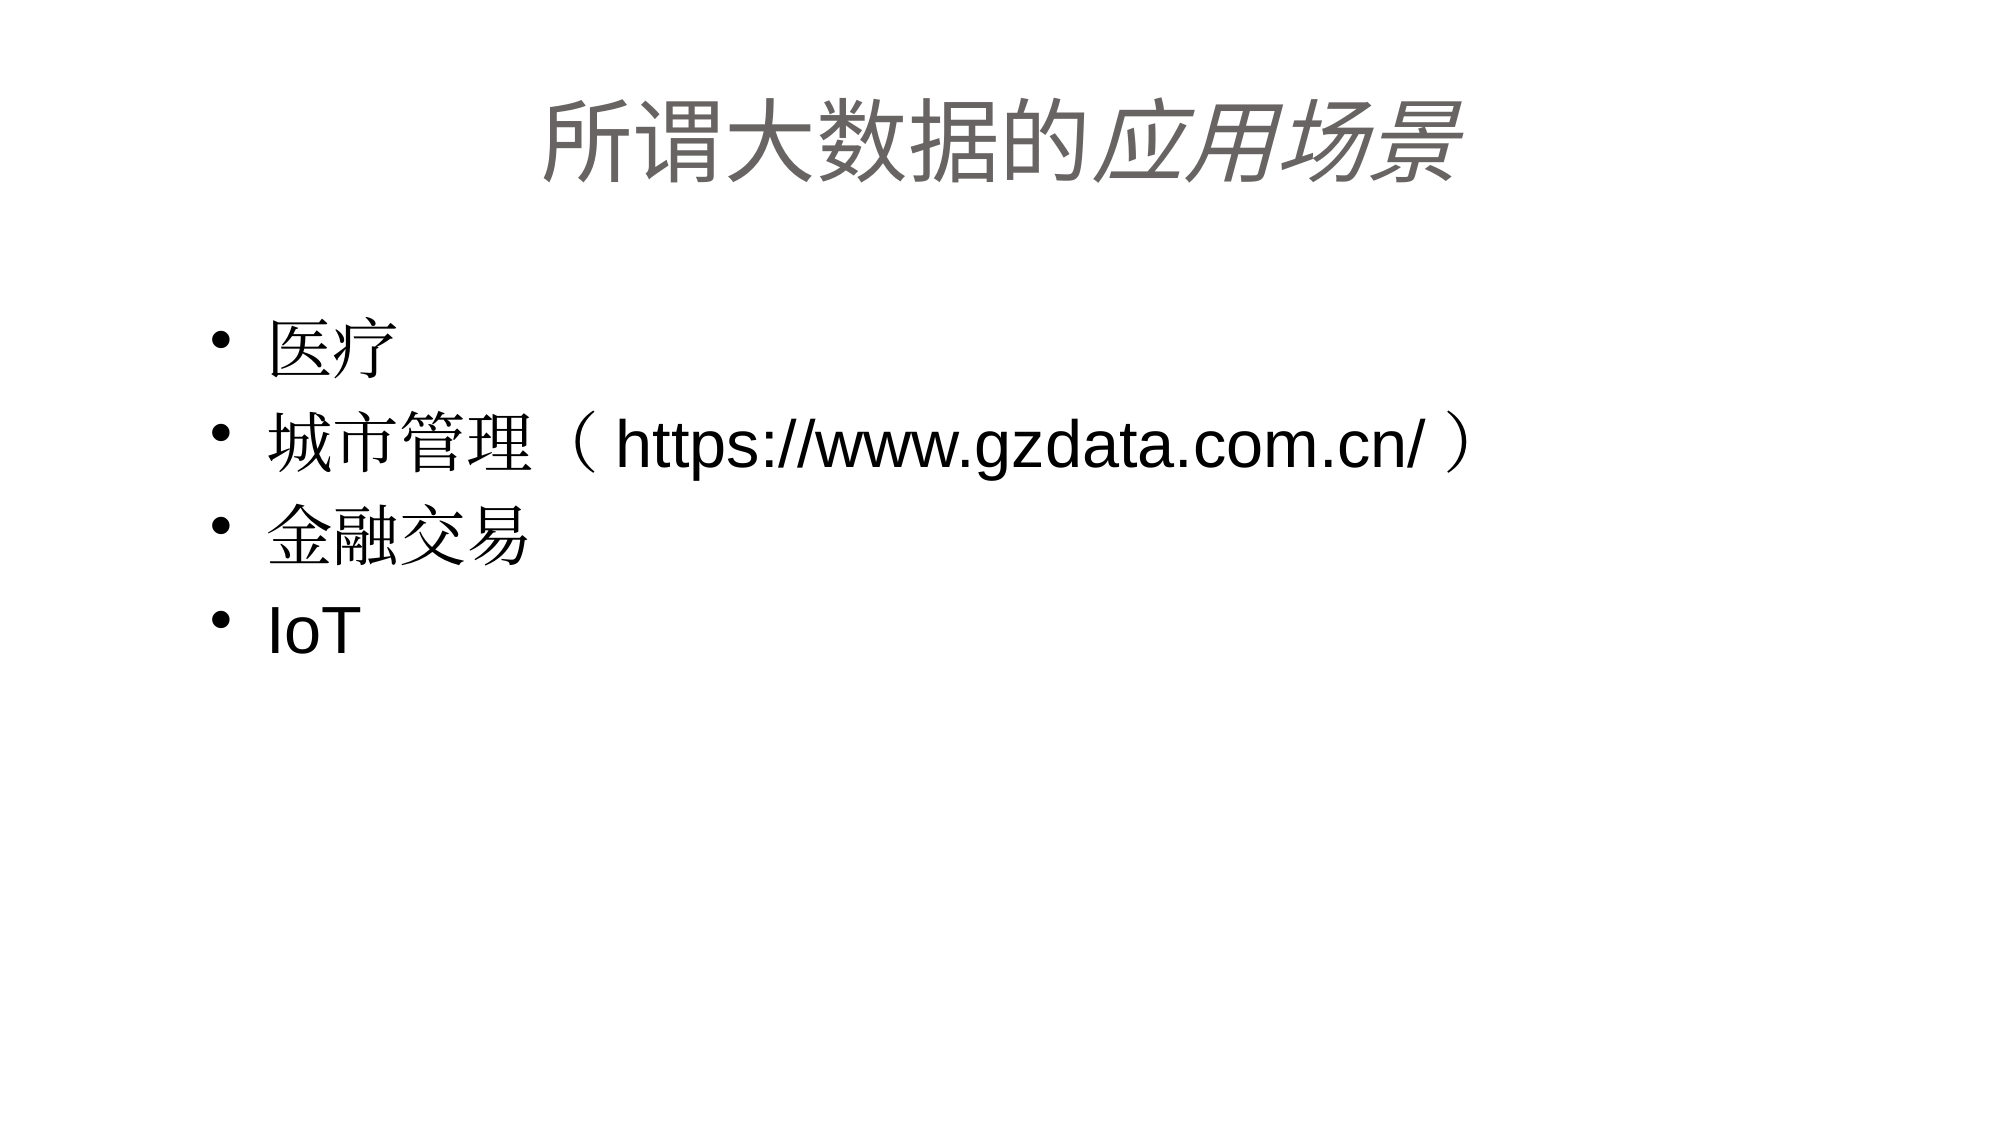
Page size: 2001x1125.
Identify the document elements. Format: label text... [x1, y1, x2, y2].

list 医疗 城市管理（https://www.gzdata.com.cn/） 金融交易 IoT [194, 299, 1996, 1043]
title 所谓大数据的应用场景 [99, 44, 1901, 233]
